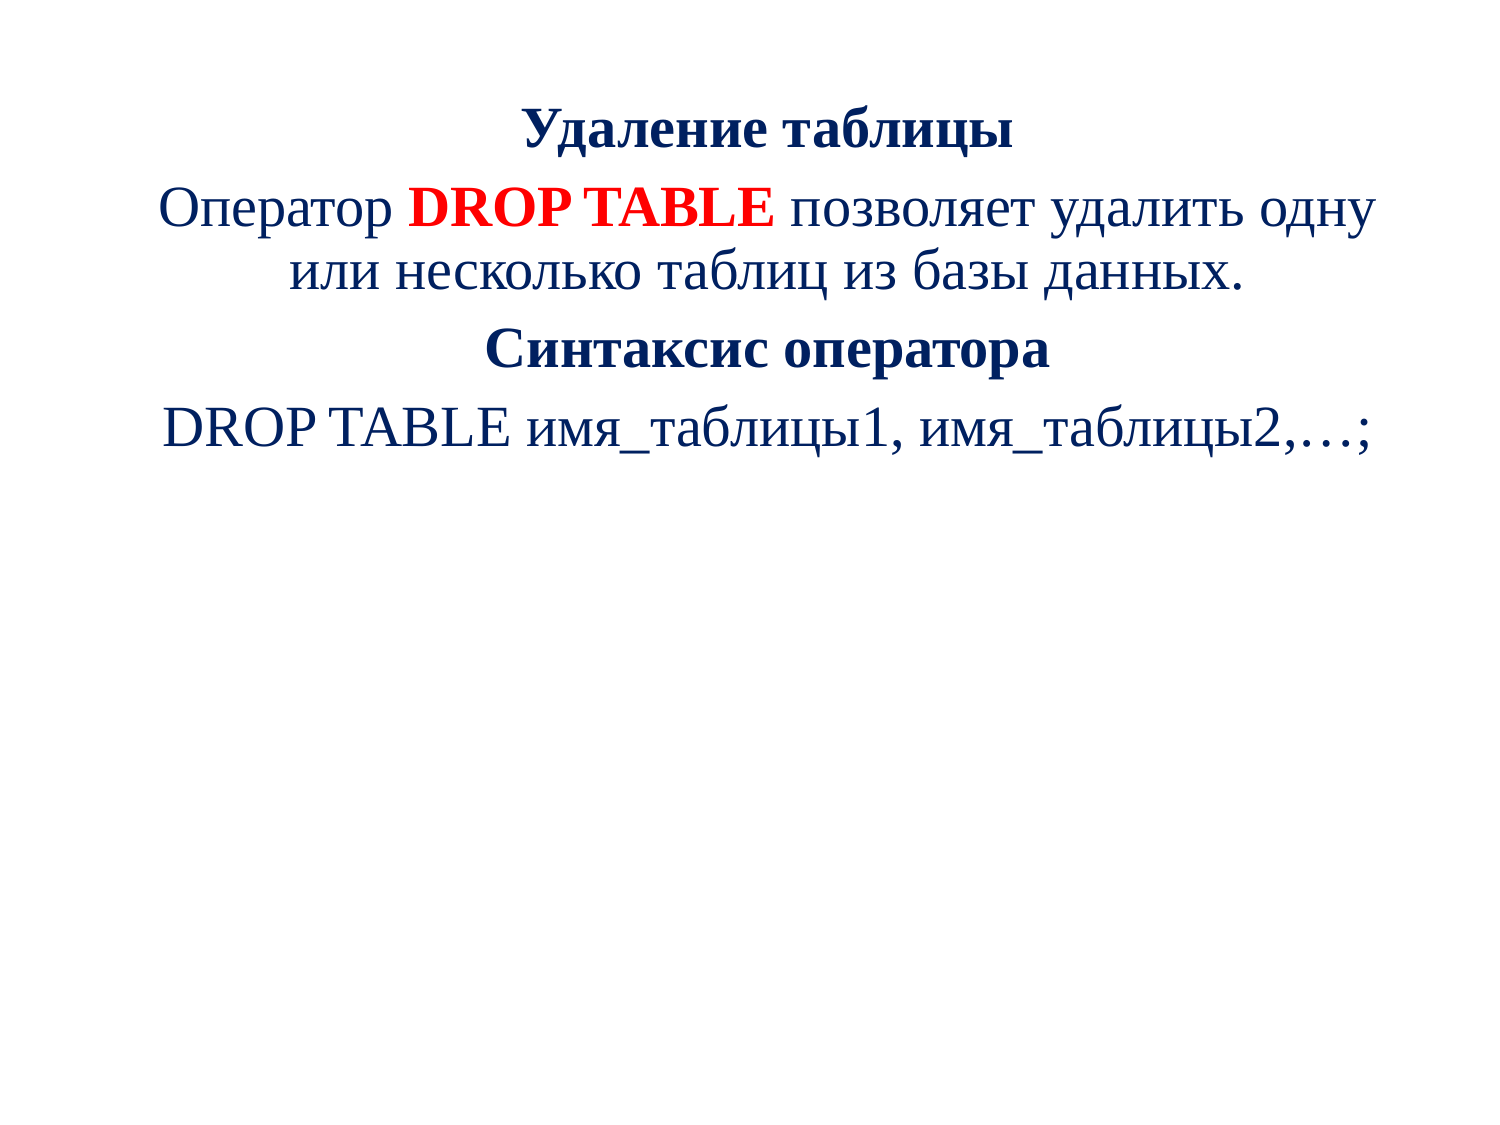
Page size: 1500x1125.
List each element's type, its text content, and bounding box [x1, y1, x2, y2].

subtitle Удаление таблицы Оператор DROP TABLE позволяет удалить одну или несколько таблиц из базы данных. Синтаксис оператора DROP TABLE имя_таблицы1, имя_таблицы2,…; [123, 90, 1412, 1059]
